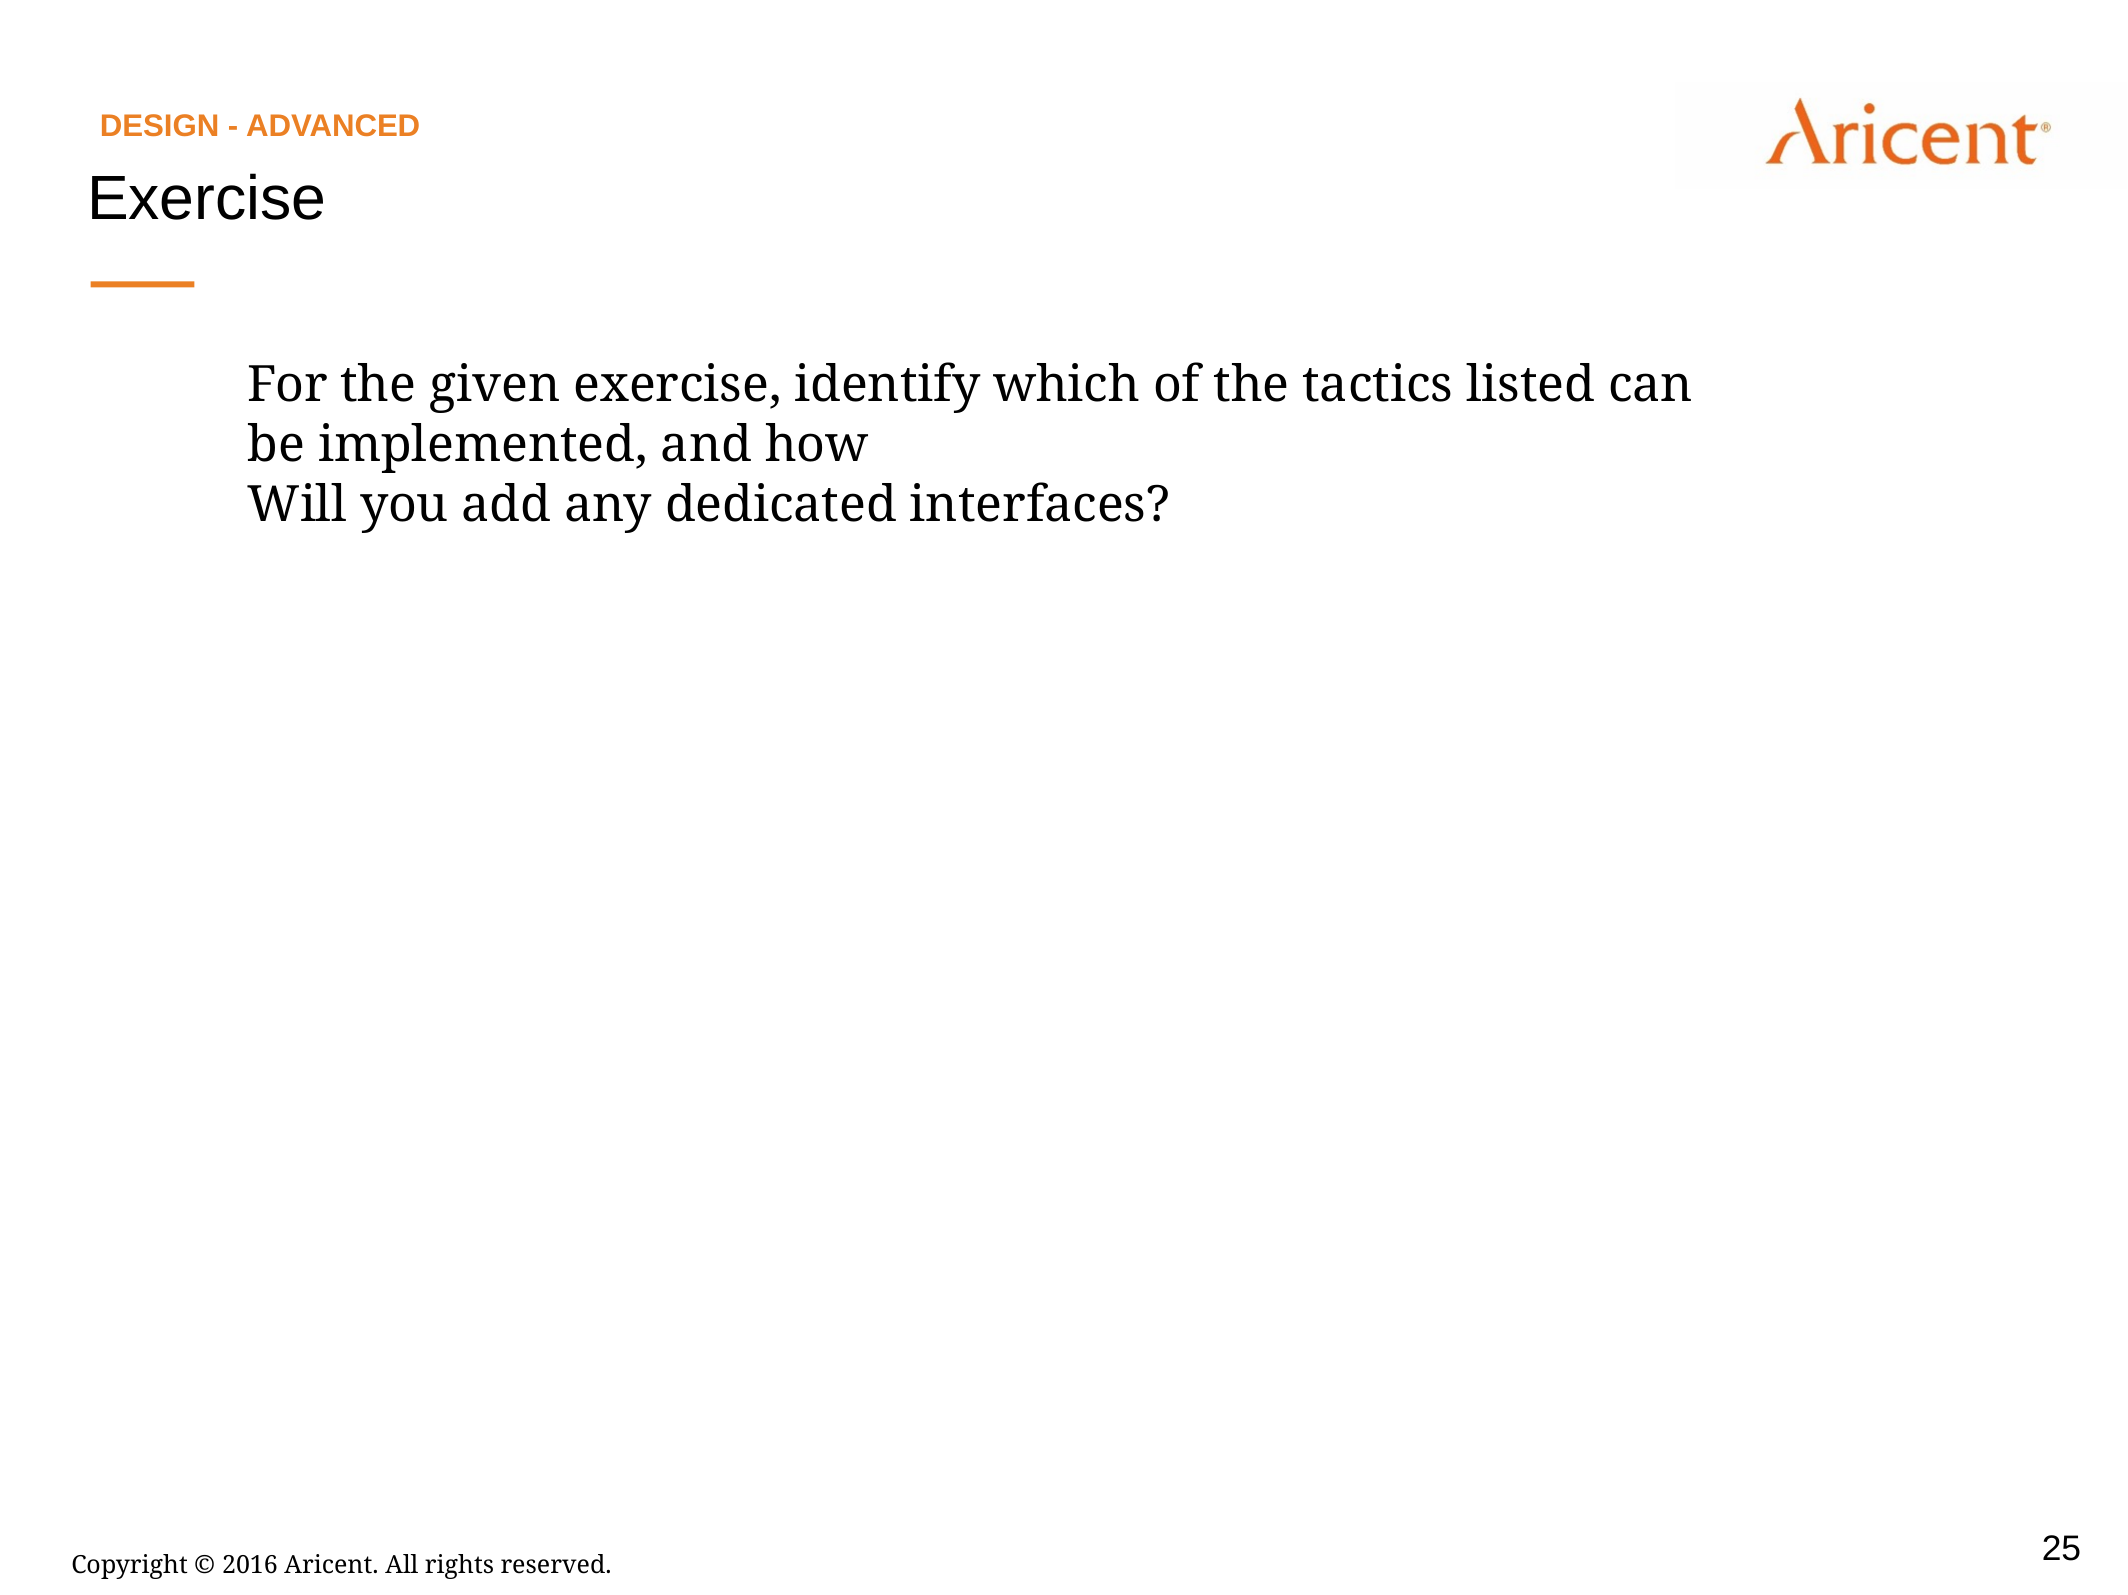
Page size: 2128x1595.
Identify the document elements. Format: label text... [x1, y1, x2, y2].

list Exercise [72, 150, 1742, 277]
picture [1742, 82, 2128, 189]
text_box For the given exercise, identify which of the tactics listed can be implemented, and how Will you add any dedicated interfaces? [126, 343, 1742, 539]
list DeSIGN - Advanced [85, 57, 1755, 150]
